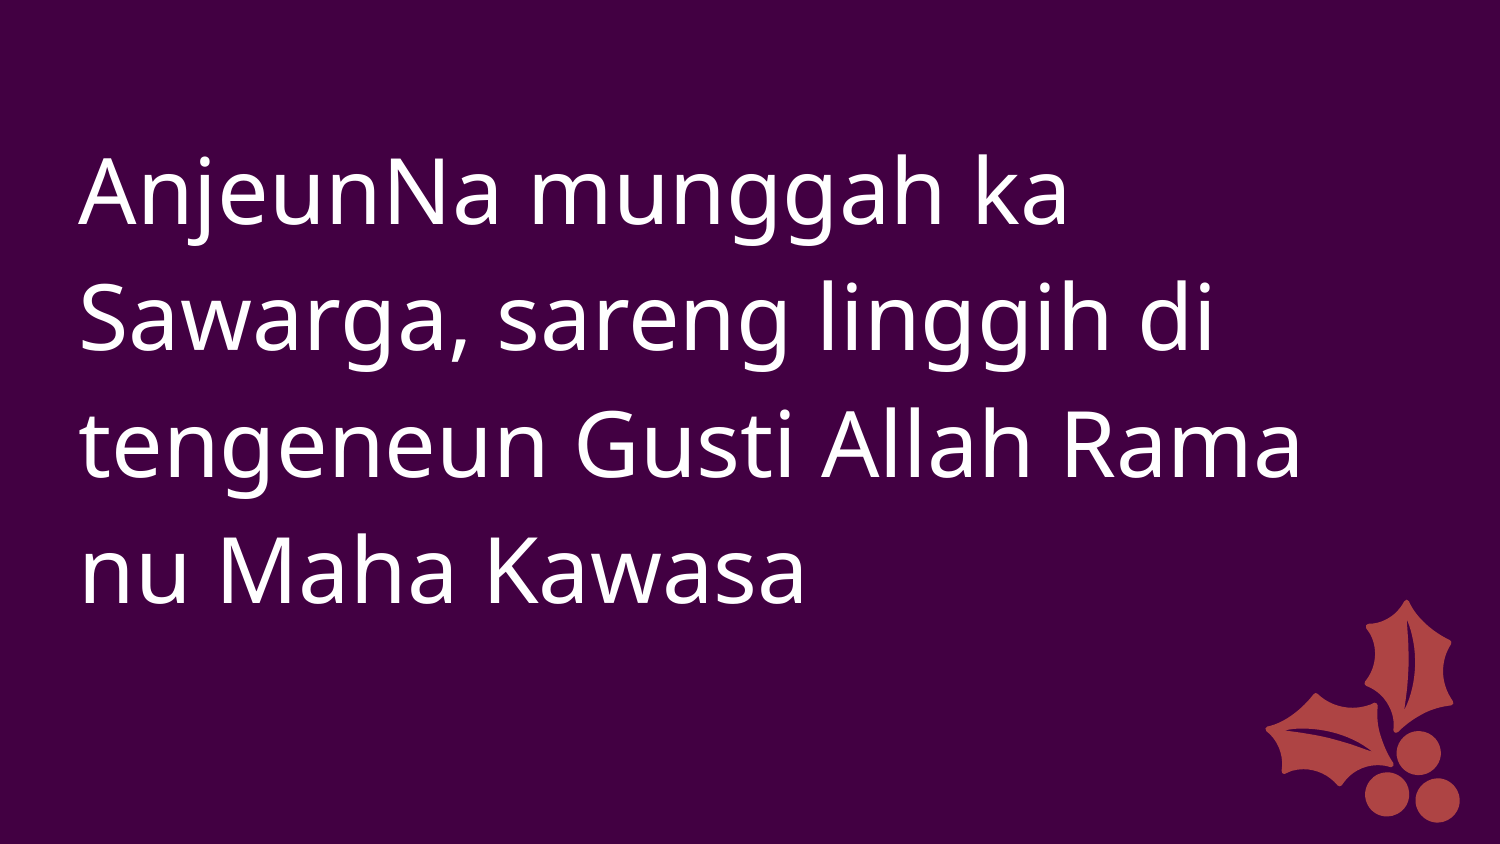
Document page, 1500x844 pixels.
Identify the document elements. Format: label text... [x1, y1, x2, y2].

text_box AnjeunNa munggah ka Sawarga, sareng linggih di tengeneun Gusti Allah Rama nu Maha Kawasa [38, 101, 1443, 677]
